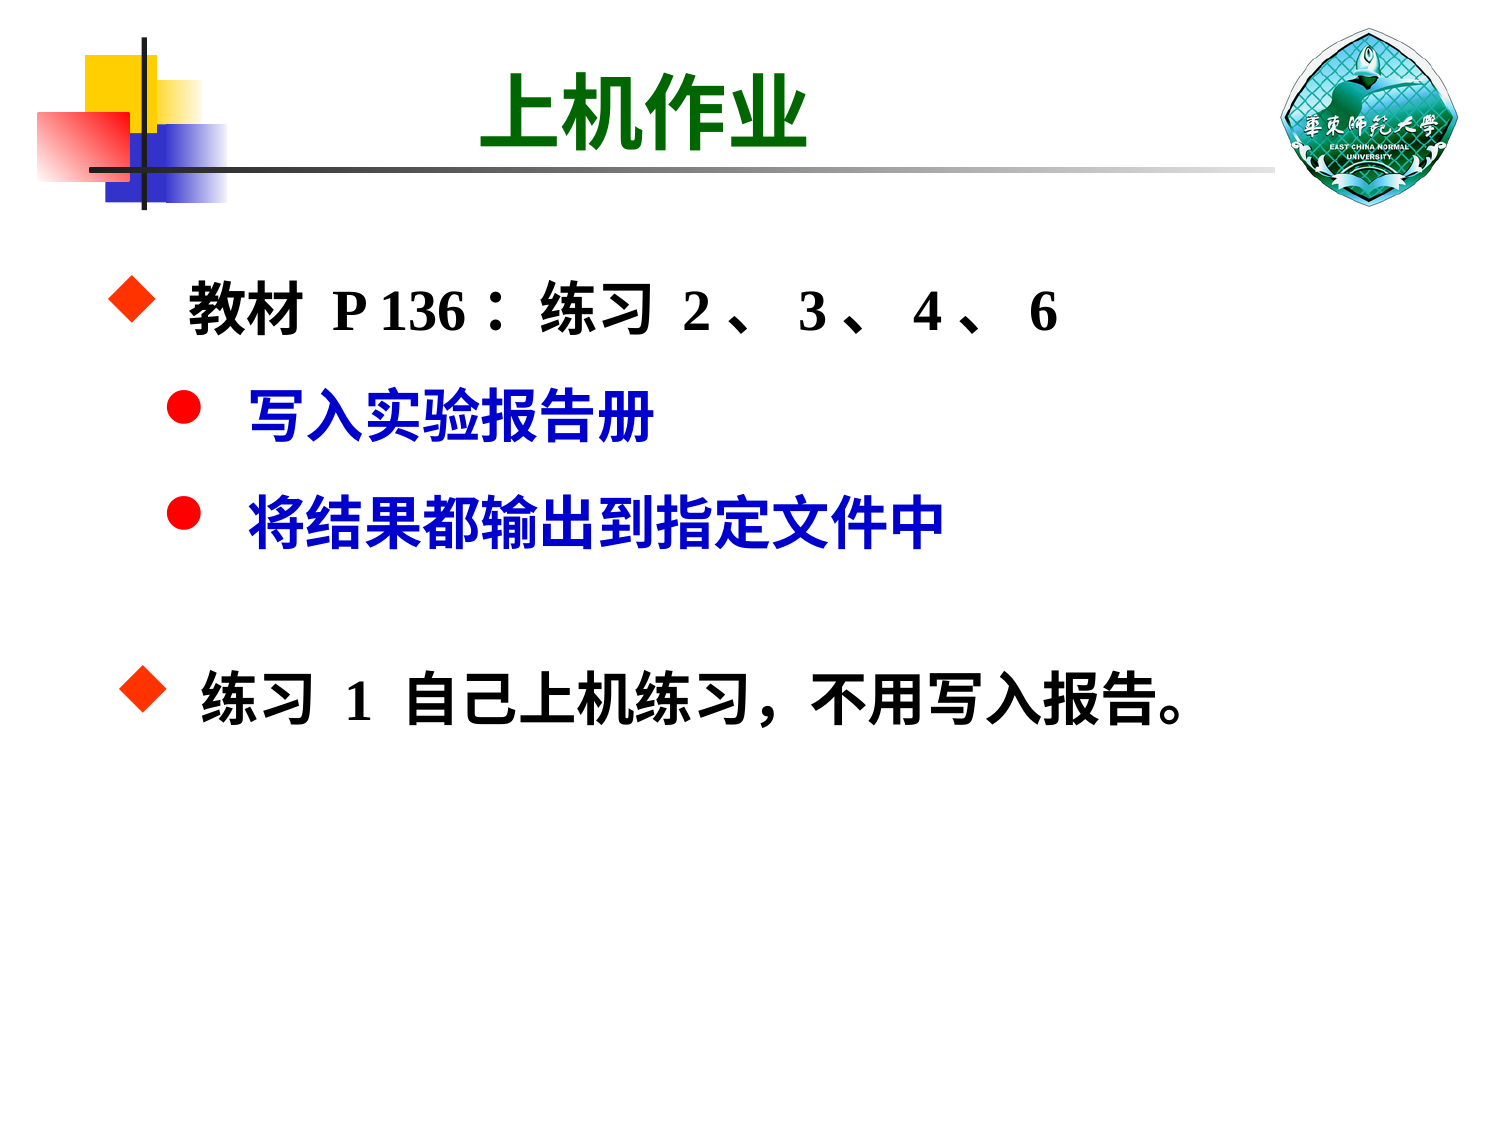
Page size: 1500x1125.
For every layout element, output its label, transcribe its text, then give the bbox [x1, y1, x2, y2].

text_box 练习 1 自己上机练习，不用写入报告。 [100, 633, 1294, 739]
picture [1275, 24, 1463, 212]
text_box 将结果都输出到指定文件中 [147, 467, 1388, 564]
text_box 教材 P 136：练习 2、3、4、6 [88, 243, 1412, 350]
text_box 写入实验报告册 [147, 361, 1459, 457]
title 上机作业 [289, 42, 999, 168]
